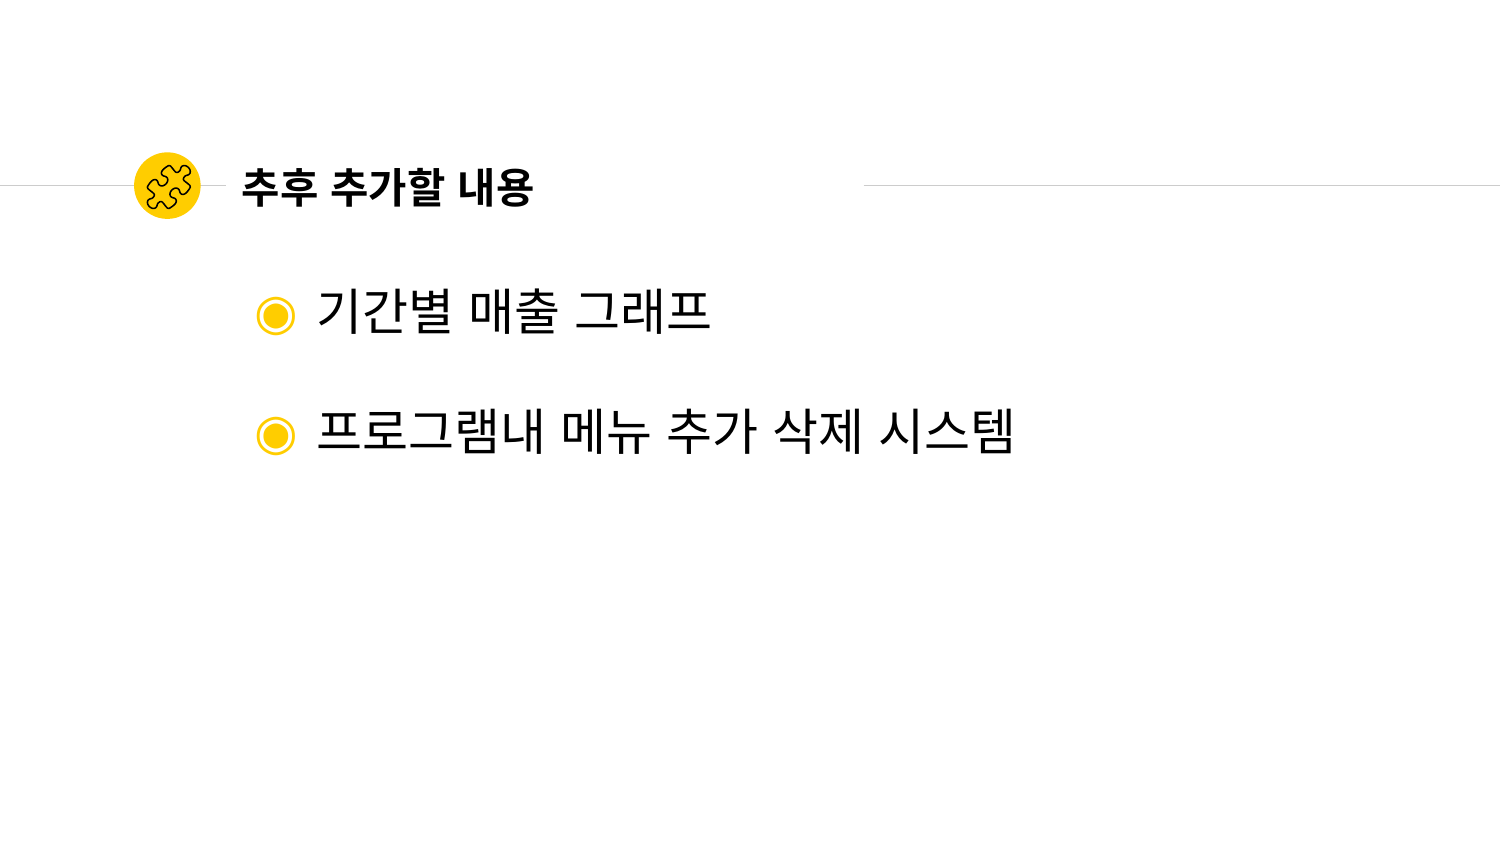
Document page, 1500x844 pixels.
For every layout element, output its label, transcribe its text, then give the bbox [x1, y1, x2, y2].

list 기간별 매출 그래프 프로그램내 메뉴 추가 삭제 시스템 [226, 265, 1344, 776]
title 추후 추가할 내용 [226, 151, 863, 223]
